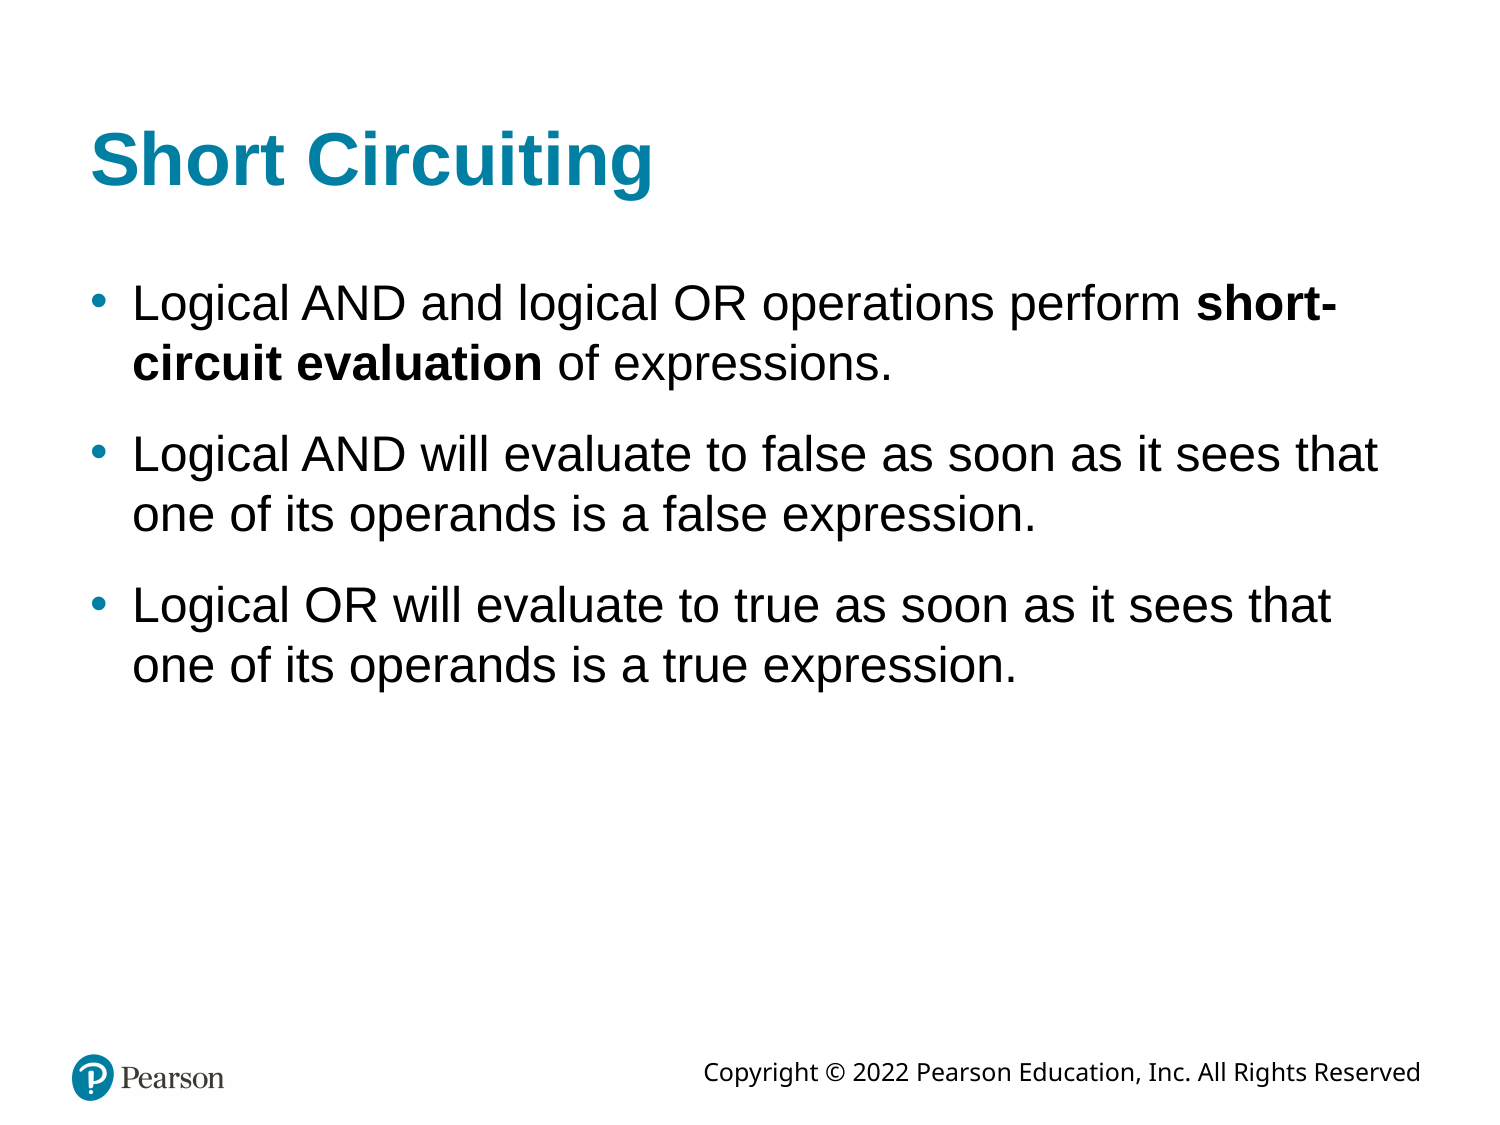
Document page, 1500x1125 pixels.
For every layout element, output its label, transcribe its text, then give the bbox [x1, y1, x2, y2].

title Short Circuiting [75, 35, 1425, 216]
picture [51, 1053, 245, 1102]
list Logical AND and logical OR operations perform short-circuit evaluation of expressions. Logical AND will evaluate to false as soon as it sees that one of its operands is a false expression. Logical OR will evaluate to true as soon as it sees that one of its operands is a true expression. [75, 255, 1425, 717]
